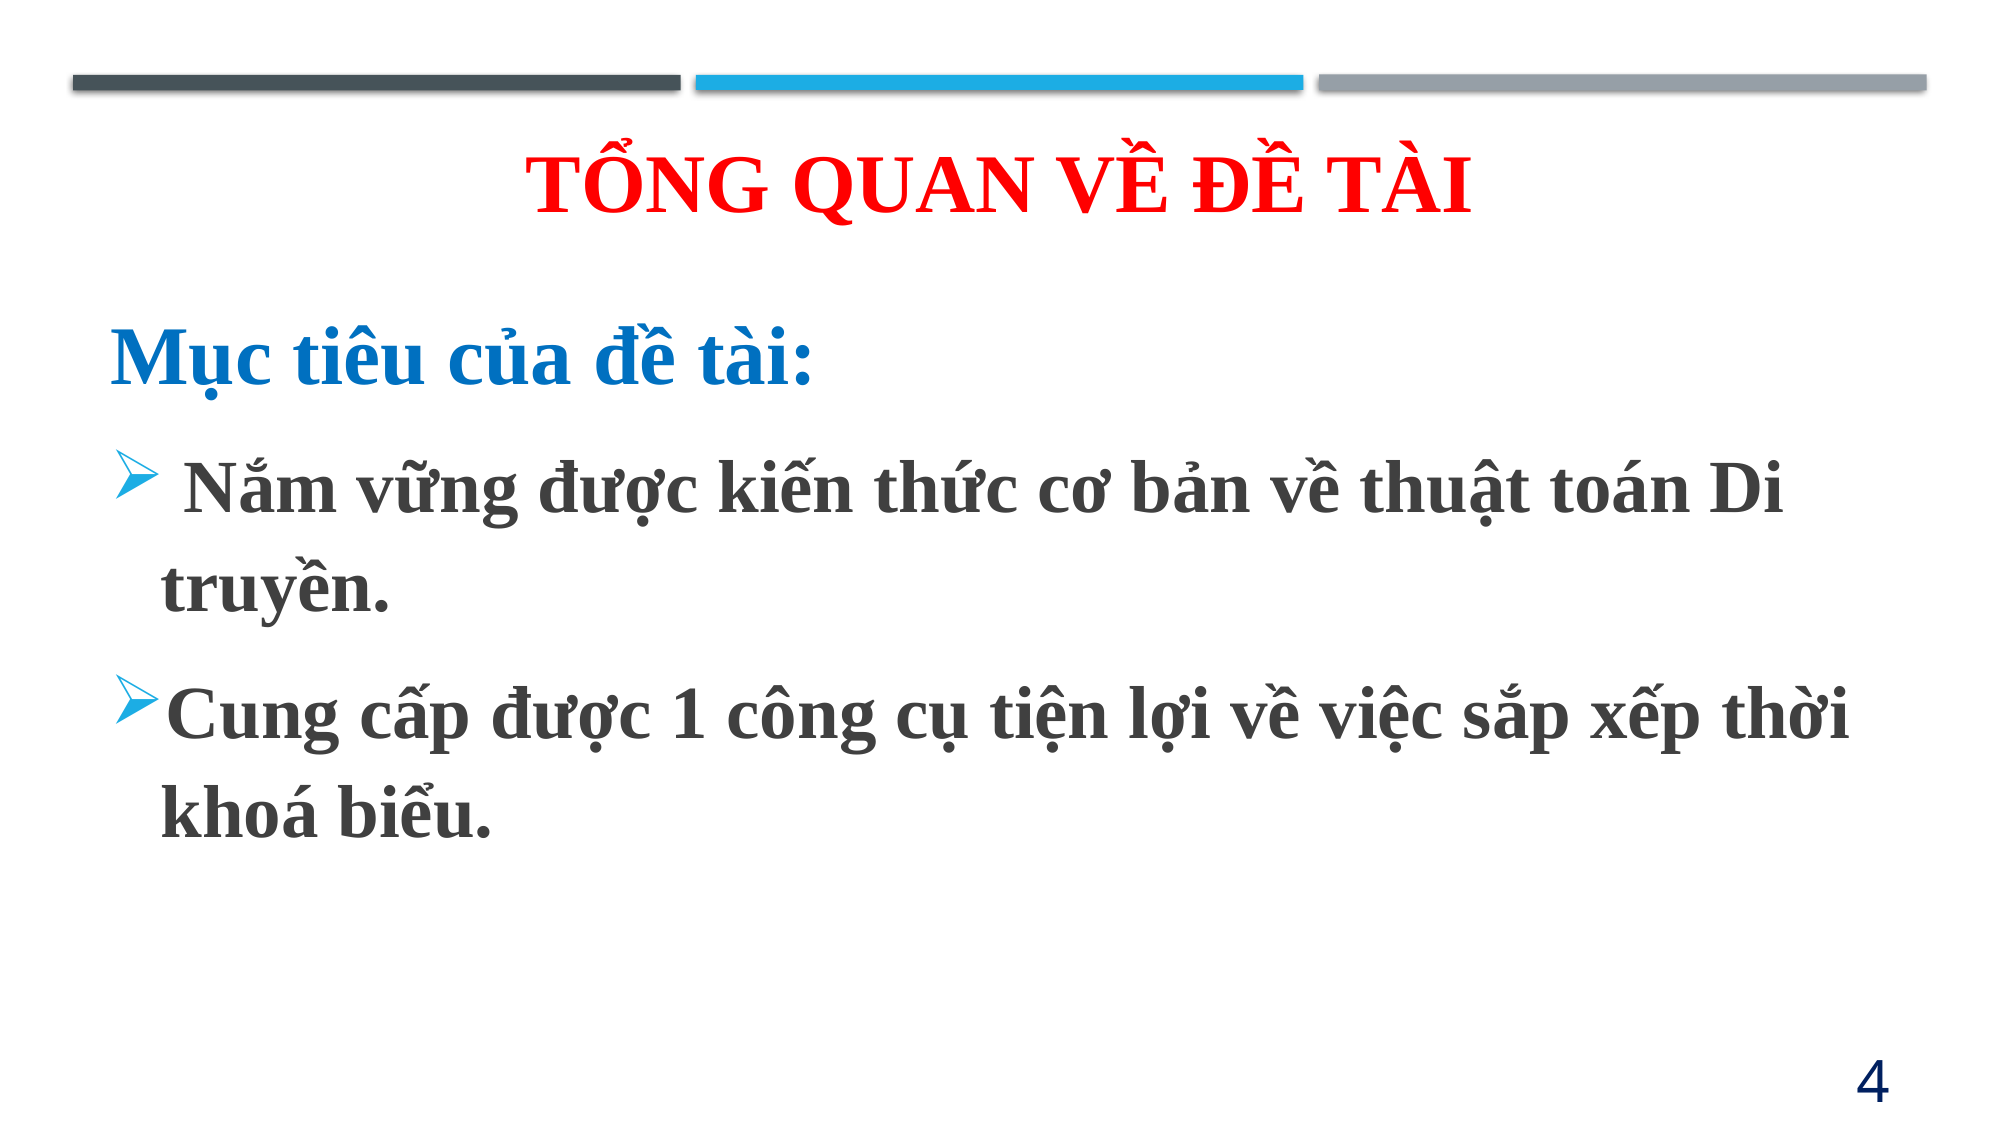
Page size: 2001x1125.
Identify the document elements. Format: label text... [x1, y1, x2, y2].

slide_number 4 [1732, 1053, 1905, 1114]
text_box Tổng quan về đề tài [95, 115, 1905, 237]
list Mục tiêu của đề tài: Nắm vững được kiến thức cơ bản về thuật toán Di truyền. Cung cấp được 1 công cụ tiện lợi về việc sắp xếp thời khoá biểu. [95, 283, 1905, 1010]
